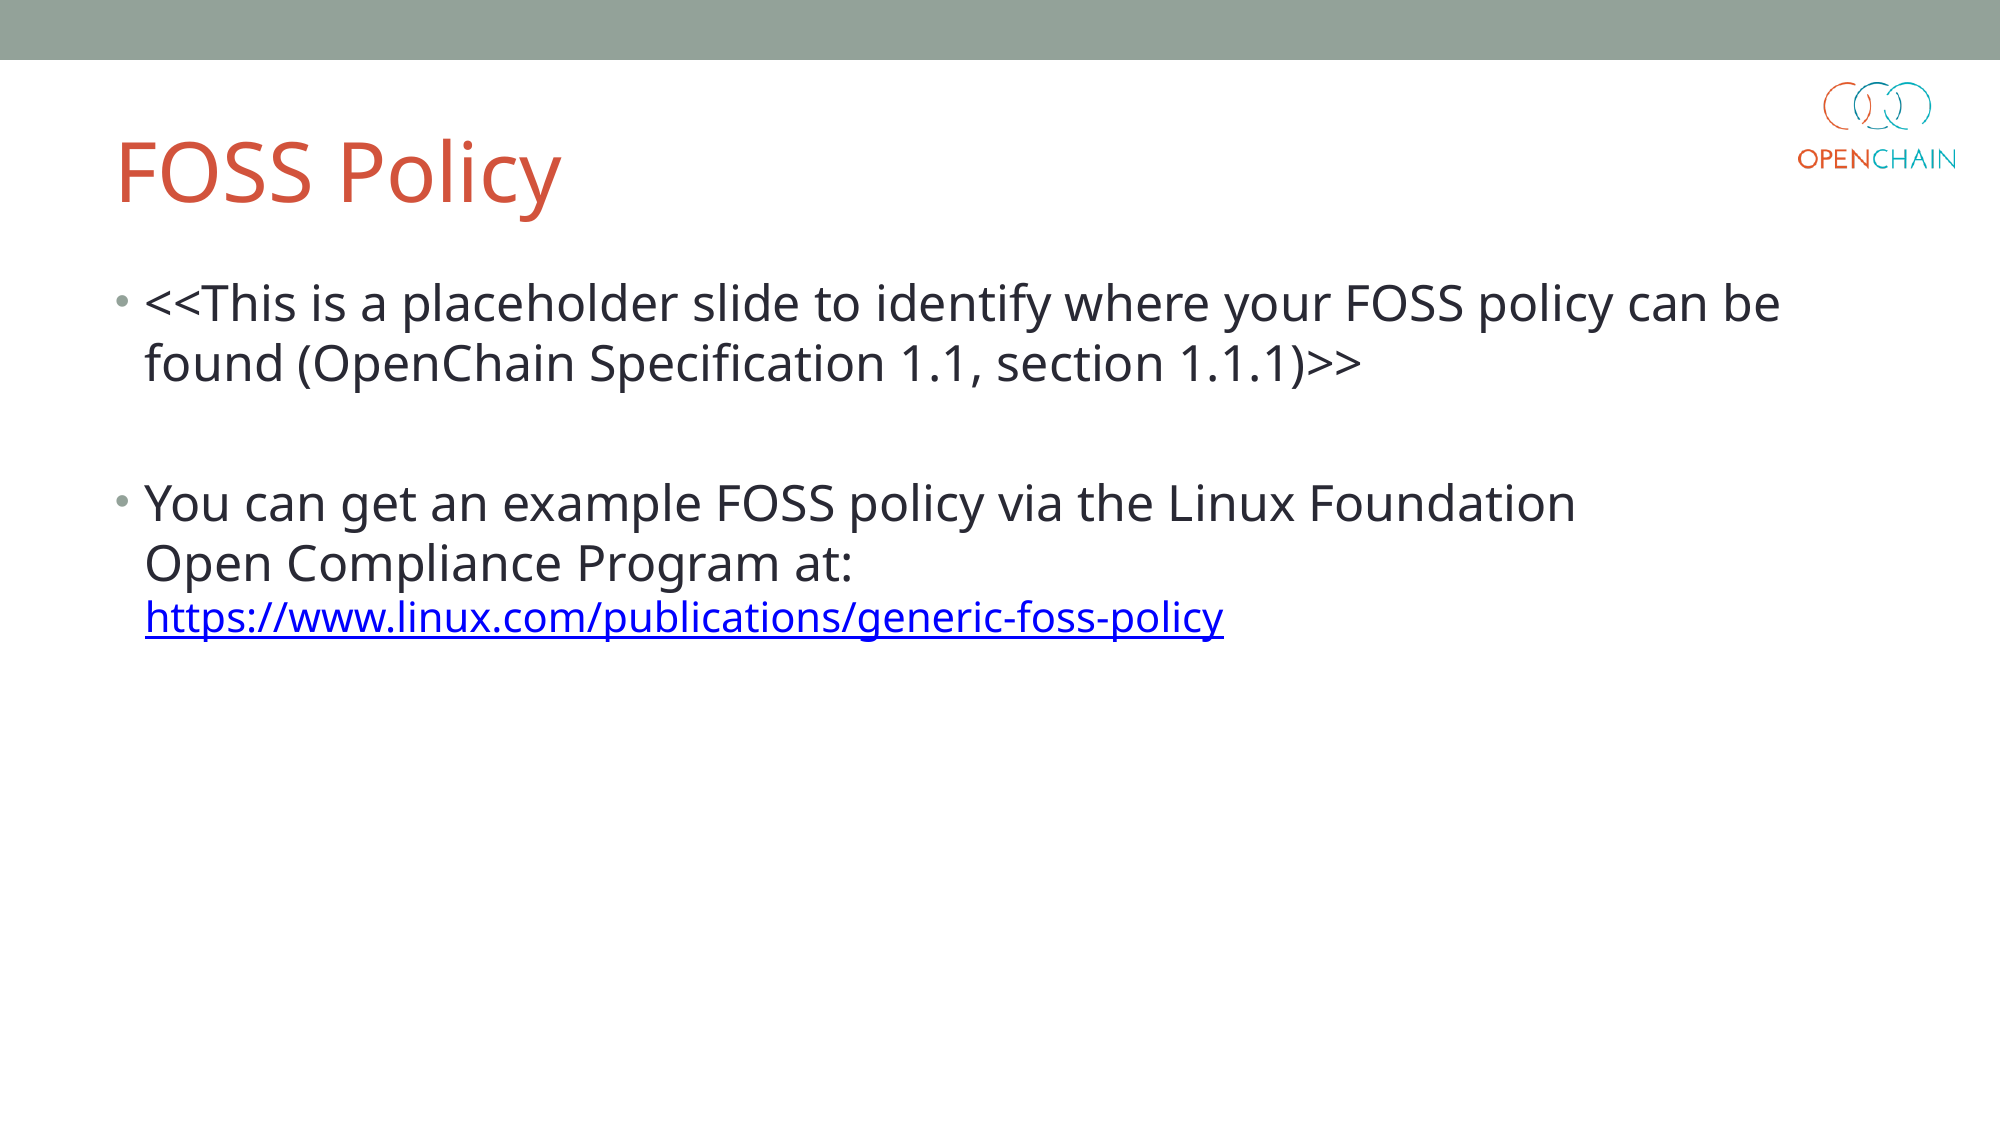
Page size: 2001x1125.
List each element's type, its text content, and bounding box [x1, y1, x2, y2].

text_box <<This is a placeholder slide to identify where your FOSS policy can be found (OpenChain Specification 1.1, section 1.1.1)>> You can get an example FOSS policy via the Linux Foundation Open Compliance Program at: https://www.linux.com/publications/generic-foss-policy [99, 263, 1900, 1064]
picture [1798, 82, 1955, 169]
text_box FOSS Policy [99, 87, 1900, 250]
